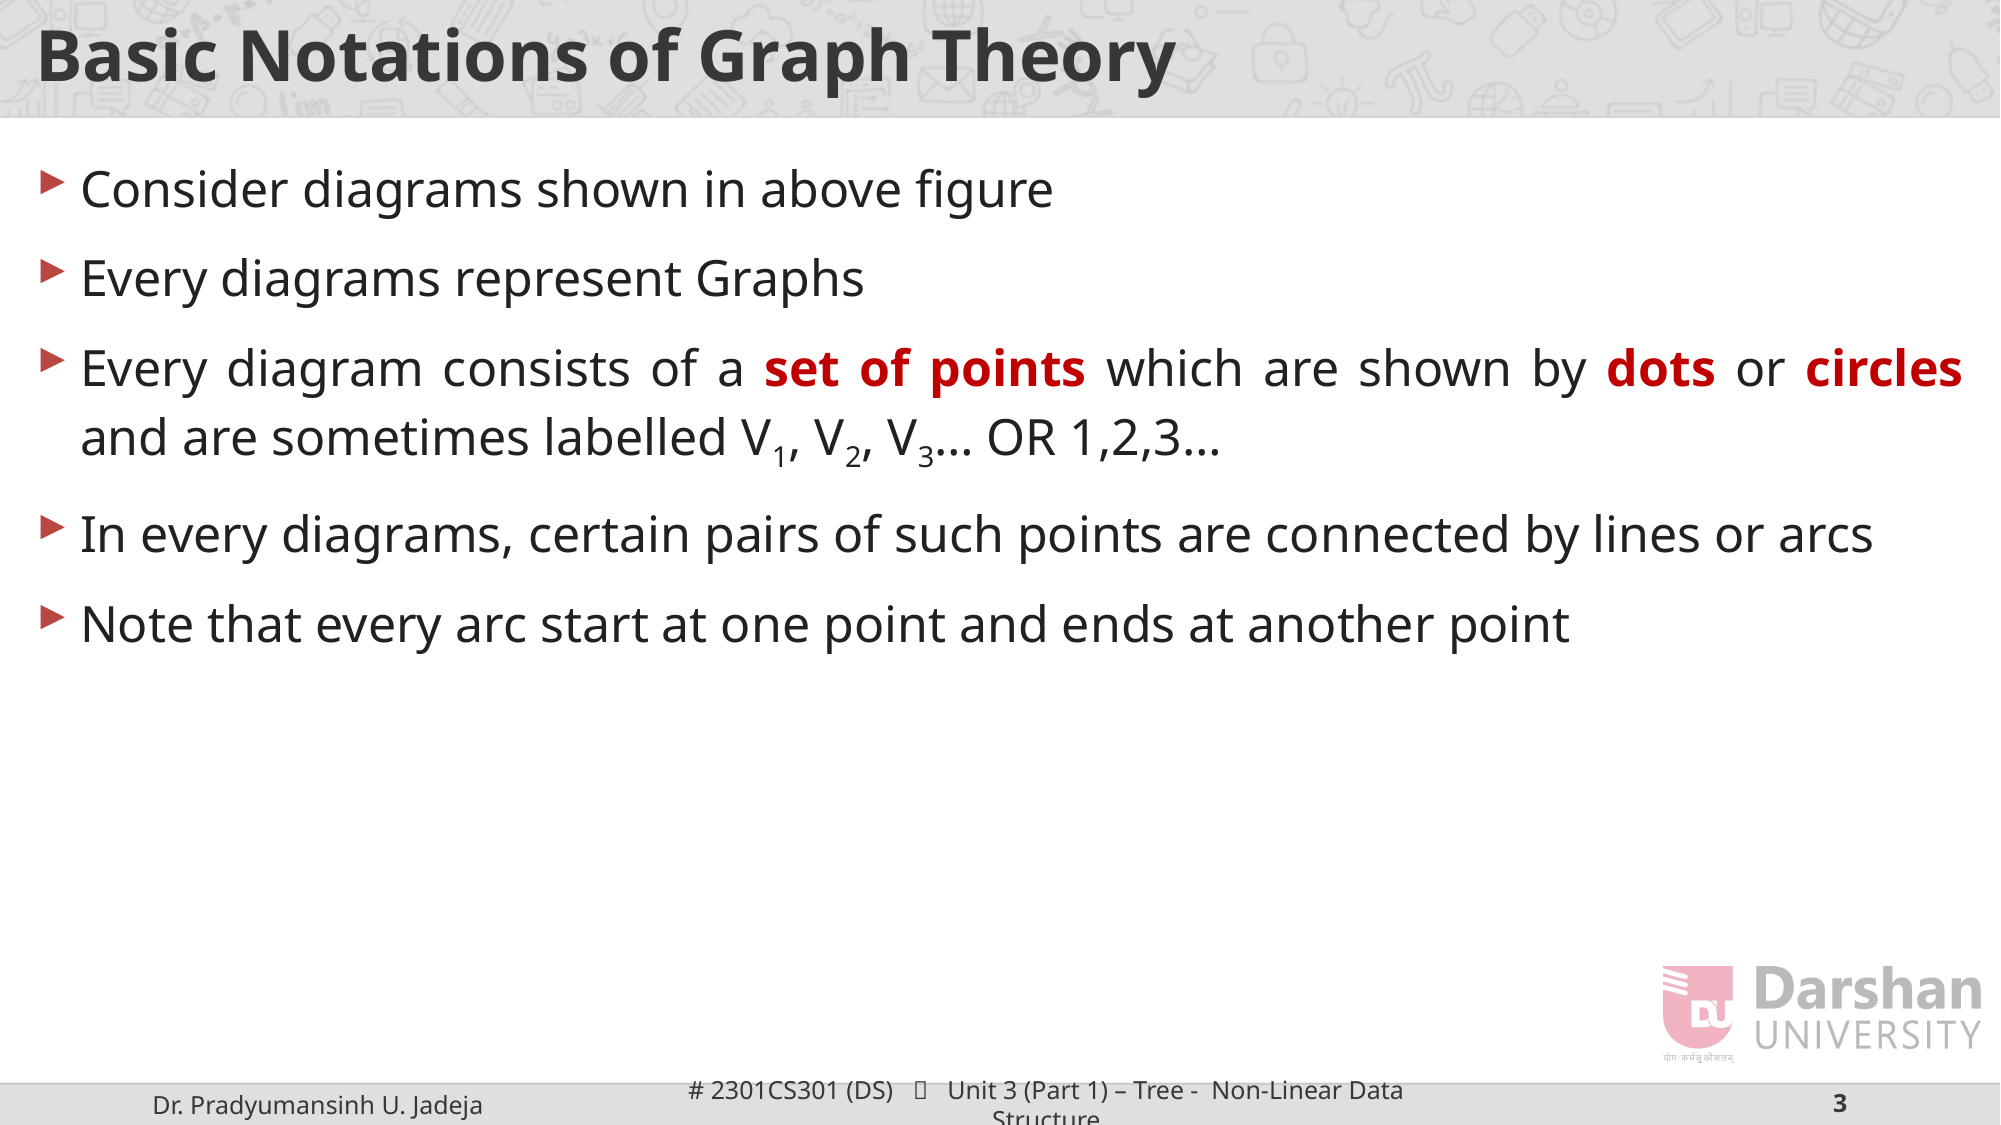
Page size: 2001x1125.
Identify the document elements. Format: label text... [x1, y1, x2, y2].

list Consider diagrams shown in above figure Every diagrams represent Graphs Every diagram consists of a set of points which are shown by dots or circles and are sometimes labelled V1, V2, V3… OR 1,2,3… In every diagrams, certain pairs of such points are connected by lines or arcs Note that every arc start at one point and ends at another point [21, 141, 1979, 1059]
title Basic Notations of Graph Theory [0, 0, 2000, 117]
